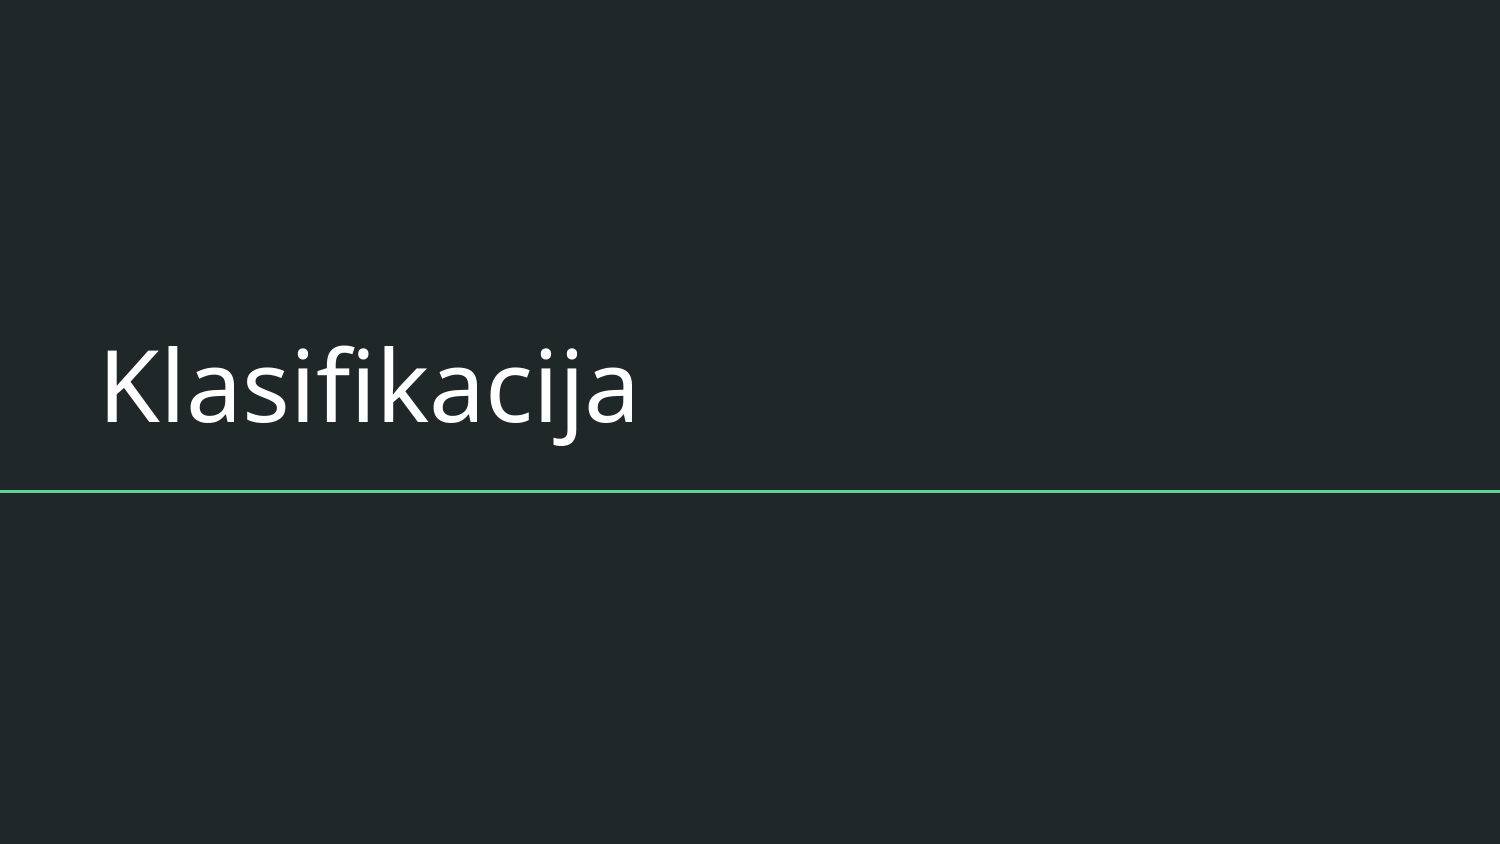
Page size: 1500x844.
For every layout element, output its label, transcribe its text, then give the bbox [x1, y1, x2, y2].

title Klasifikacija [83, 206, 1417, 467]
